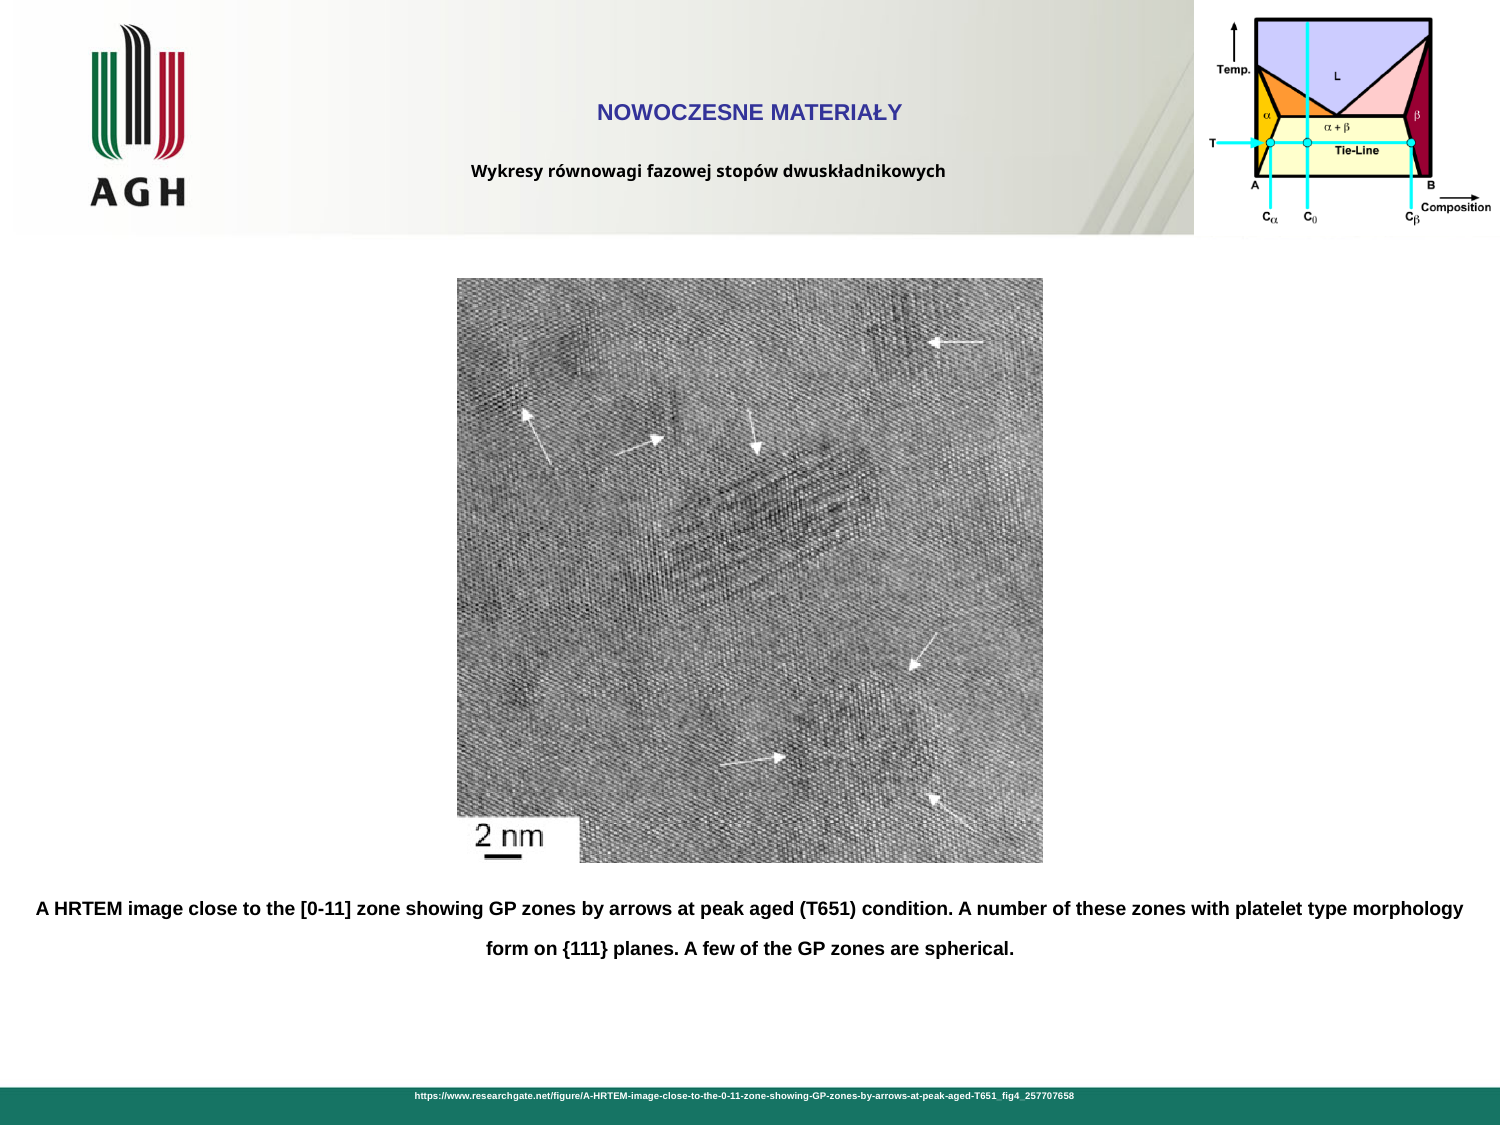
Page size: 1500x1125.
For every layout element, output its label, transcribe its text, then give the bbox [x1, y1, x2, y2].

picture [0, 0, 1500, 1125]
text_box Wykresy równowagi fazowej stopów dwuskładnikowych [218, 148, 1188, 204]
text_box A HRTEM image close to the [0-11] zone showing GP zones by arrows at peak aged (T651) condition. A number of these zones with platelet type morphology form on {111} planes. A few of the GP zones are spherical. [5, 886, 1496, 982]
text_box https://www.researchgate.net/figure/A-HRTEM-image-close-to-the-0-11-zone-showing-GP-zones-by-arrows-at-peak-aged-T651_fig4_257707658 [0, 1081, 1496, 1117]
text_box NOWOCZESNE MATERIAŁY [584, 98, 916, 149]
